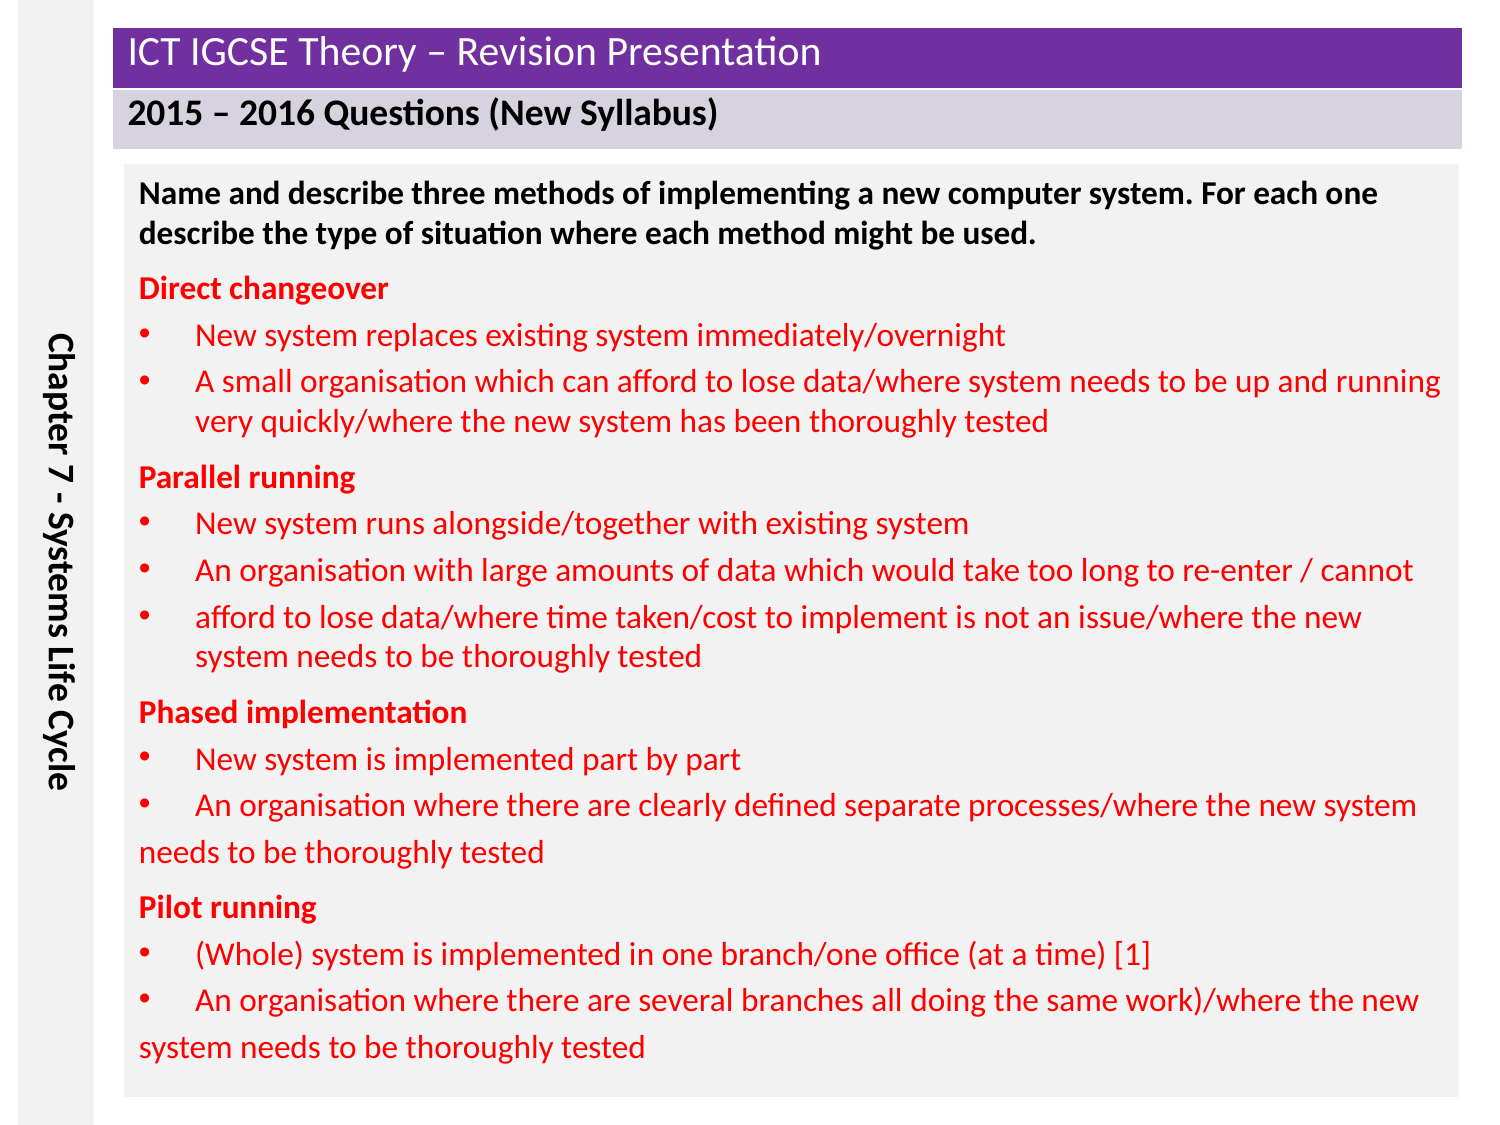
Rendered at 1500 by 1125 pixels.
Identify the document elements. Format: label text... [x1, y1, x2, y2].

list Name and describe three methods of implementing a new computer system. For each one describe the type of situation where each method might be used. Direct changeover New system replaces existing system immediately/overnight A small organisation which can afford to lose data/where system needs to be up and running very quickly/where the new system has been thoroughly tested Parallel running New system runs alongside/together with existing system An organisation with large amounts of data which would take too long to re-enter / cannot afford to lose data/where time taken/cost to implement is not an issue/where the new system needs to be thoroughly tested Phased implementation New system is implemented part by part An organisation where there are clearly defined separate processes/where the new system needs to be thoroughly tested Pilot running (Whole) system is implemented in one branch/one office (at a time) [1] An organisation where there are several branches all doing the same work)/where the new system needs to be thoroughly tested [123, 163, 1459, 1097]
